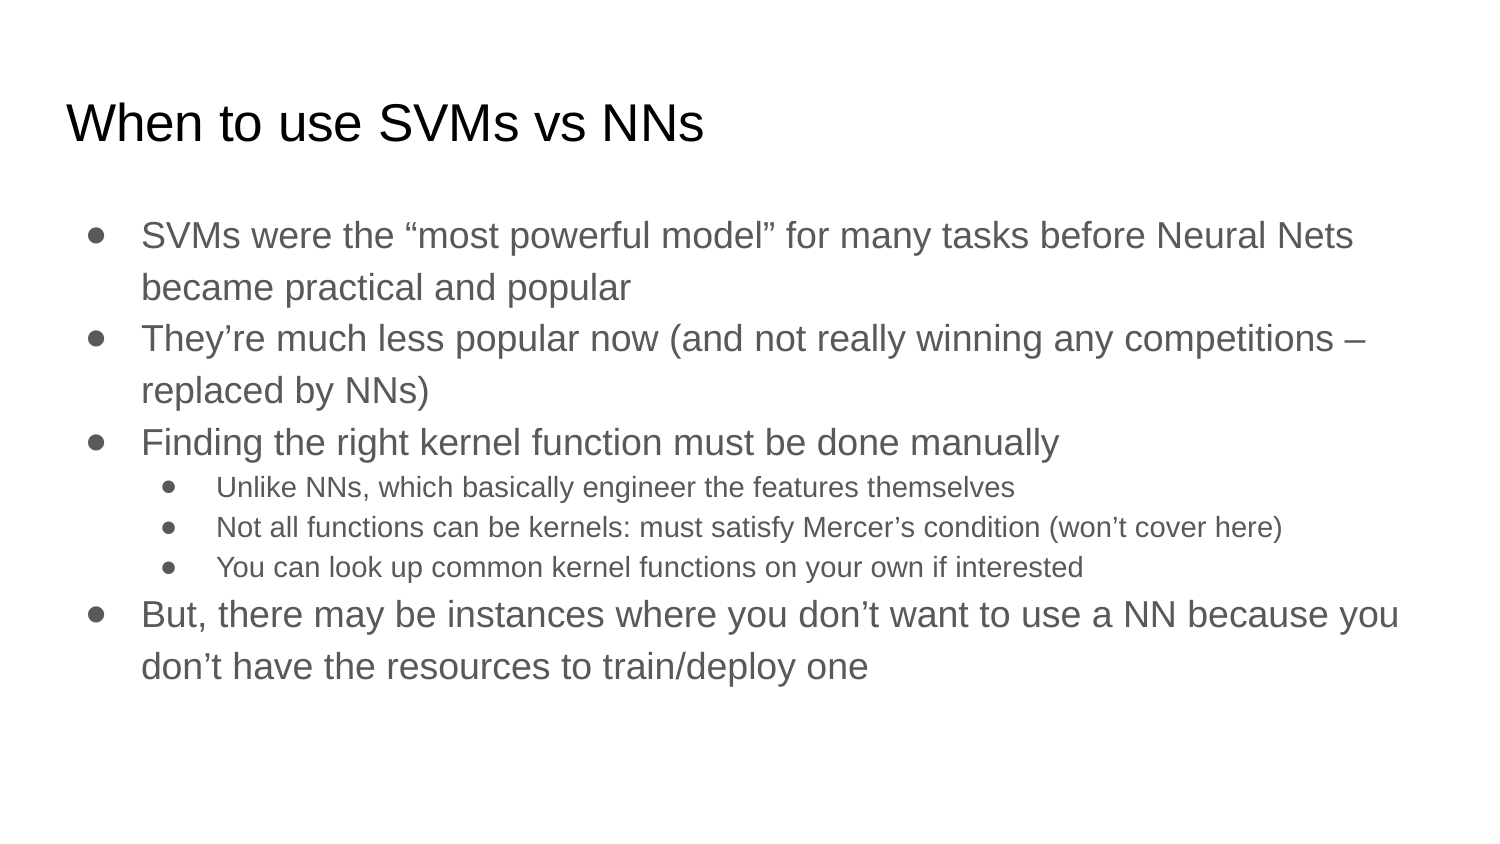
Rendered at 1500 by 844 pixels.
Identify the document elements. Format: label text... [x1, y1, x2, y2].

list SVMs were the “most powerful model” for many tasks before Neural Nets became practical and popular They’re much less popular now (and not really winning any competitions – replaced by NNs) Finding the right kernel function must be done manually Unlike NNs, which basically engineer the features themselves Not all functions can be kernels: must satisfy Mercer’s condition (won’t cover here) You can look up common kernel functions on your own if interested But, there may be instances where you don’t want to use a NN because you don’t have the resources to train/deploy one [51, 189, 1449, 750]
title When to use SVMs vs NNs [51, 72, 1449, 167]
